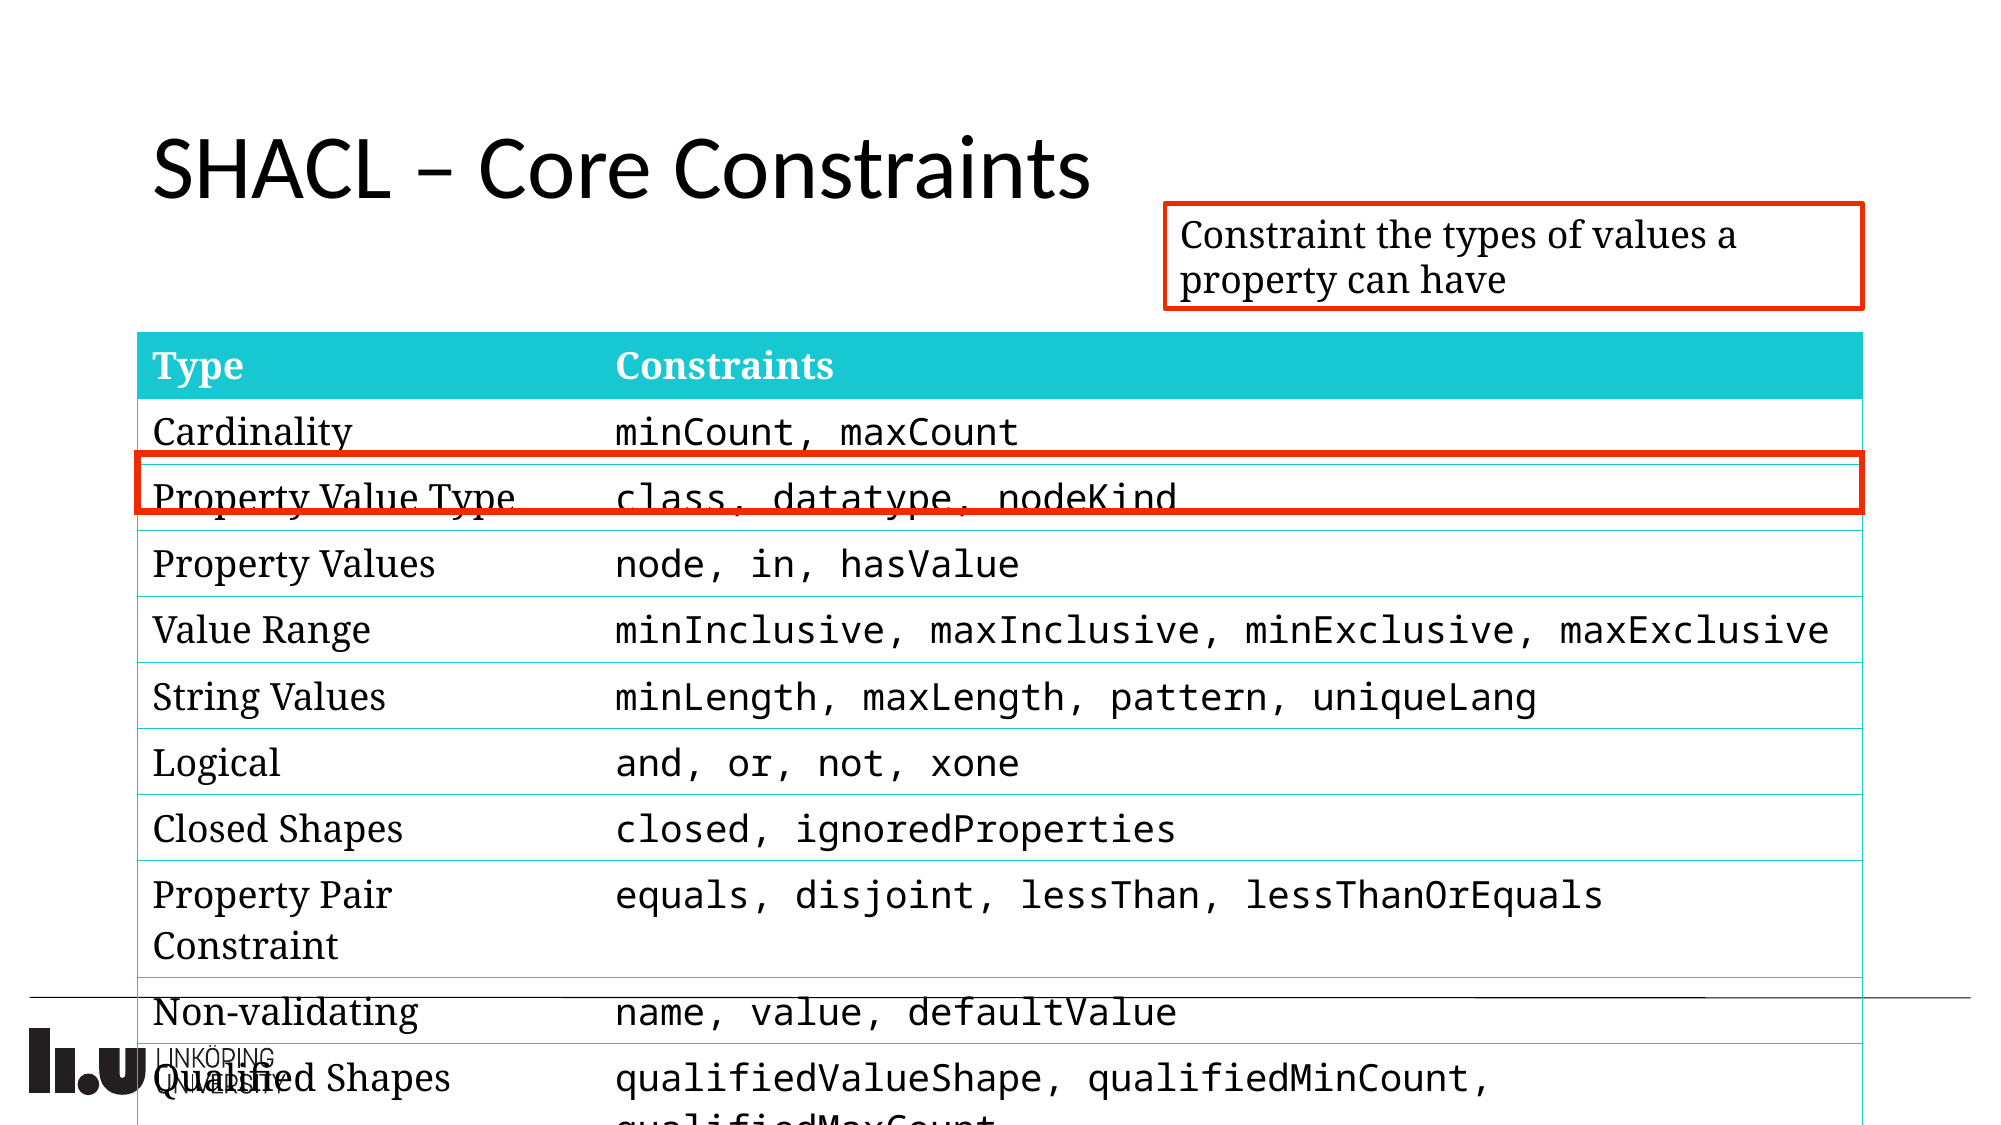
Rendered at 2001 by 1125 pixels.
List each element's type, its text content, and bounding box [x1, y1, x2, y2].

table_cell qualifiedValueShape, qualifiedMinCount, qualifiedMaxCount [600, 1044, 1862, 1125]
table_cell name, value, defaultValue [600, 978, 1862, 1043]
table_cell Value Range [138, 597, 600, 662]
table_cell minLength, maxLength, pattern, uniqueLang [600, 663, 1862, 728]
table_cell Cardinality [138, 399, 600, 453]
table_header Type [138, 333, 600, 398]
table_cell Qualified Shapes [138, 1044, 600, 1125]
table_cell Property Values [138, 531, 600, 596]
table_cell minInclusive, maxInclusive, minExclusive, maxExclusive [600, 597, 1862, 662]
table_header Constraints [600, 333, 1862, 398]
table_cell Property Value Type [138, 513, 600, 530]
table_cell String Values [138, 663, 600, 728]
table_cell minCount, maxCount [600, 399, 1862, 453]
table_cell and, or, not, xone [600, 729, 1862, 794]
table_cell closed, ignoredProperties [600, 795, 1862, 860]
text_box Constraint the types of values a property can have [1164, 203, 1863, 309]
table_cell class, datatype, nodeKind [600, 513, 1862, 530]
table_cell Logical [138, 729, 600, 794]
table_cell node, in, hasValue [600, 531, 1862, 596]
table_cell Closed Shapes [138, 795, 600, 860]
table_cell Property Pair Constraint [138, 861, 600, 977]
title SHACL – Core Constraints [137, 59, 1863, 278]
table_cell equals, disjoint, lessThan, lessThanOrEquals [600, 861, 1862, 977]
text_box [136, 453, 1863, 513]
table_cell Non-validating [138, 978, 600, 1043]
